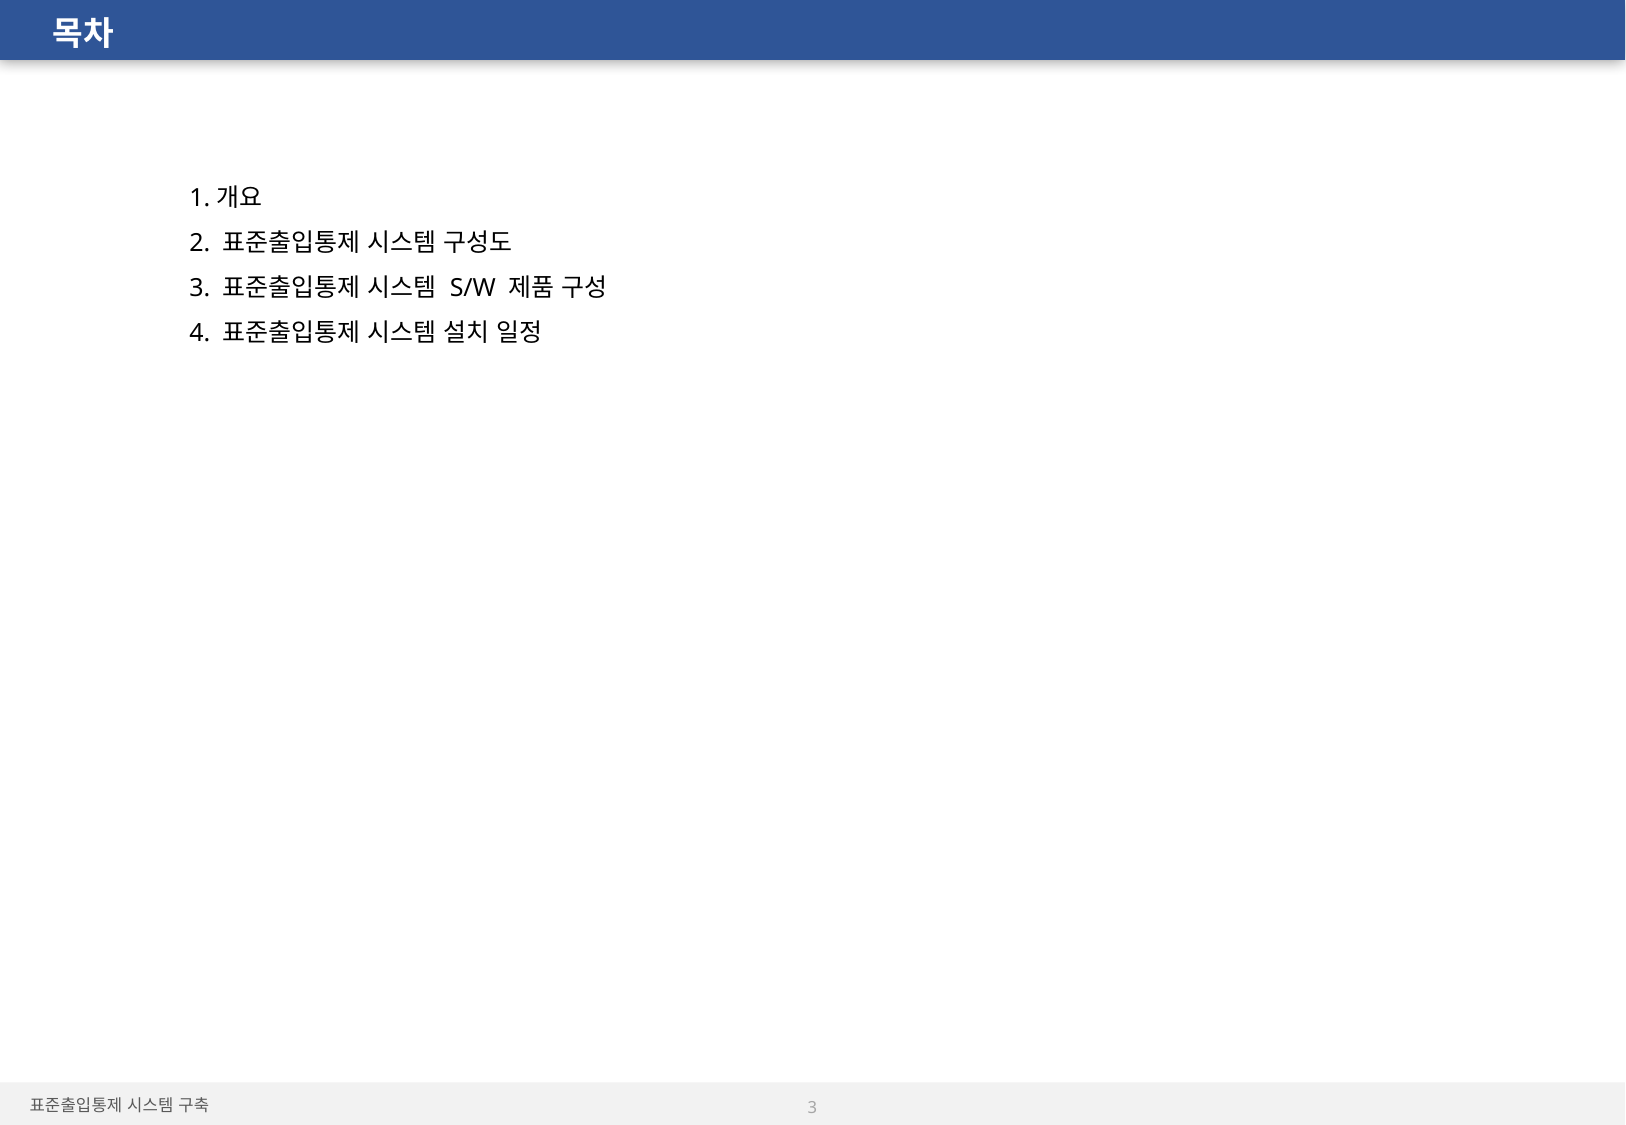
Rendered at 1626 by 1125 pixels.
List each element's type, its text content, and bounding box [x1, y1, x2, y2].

text_box 1.개요 2. 표준출입통제 시스템 구성도 3. 표준출입통제 시스템 S/W 제품 구성 4. 표준출입통제 시스템 설치 일정 [174, 166, 848, 770]
title 목차 [38, 9, 878, 55]
